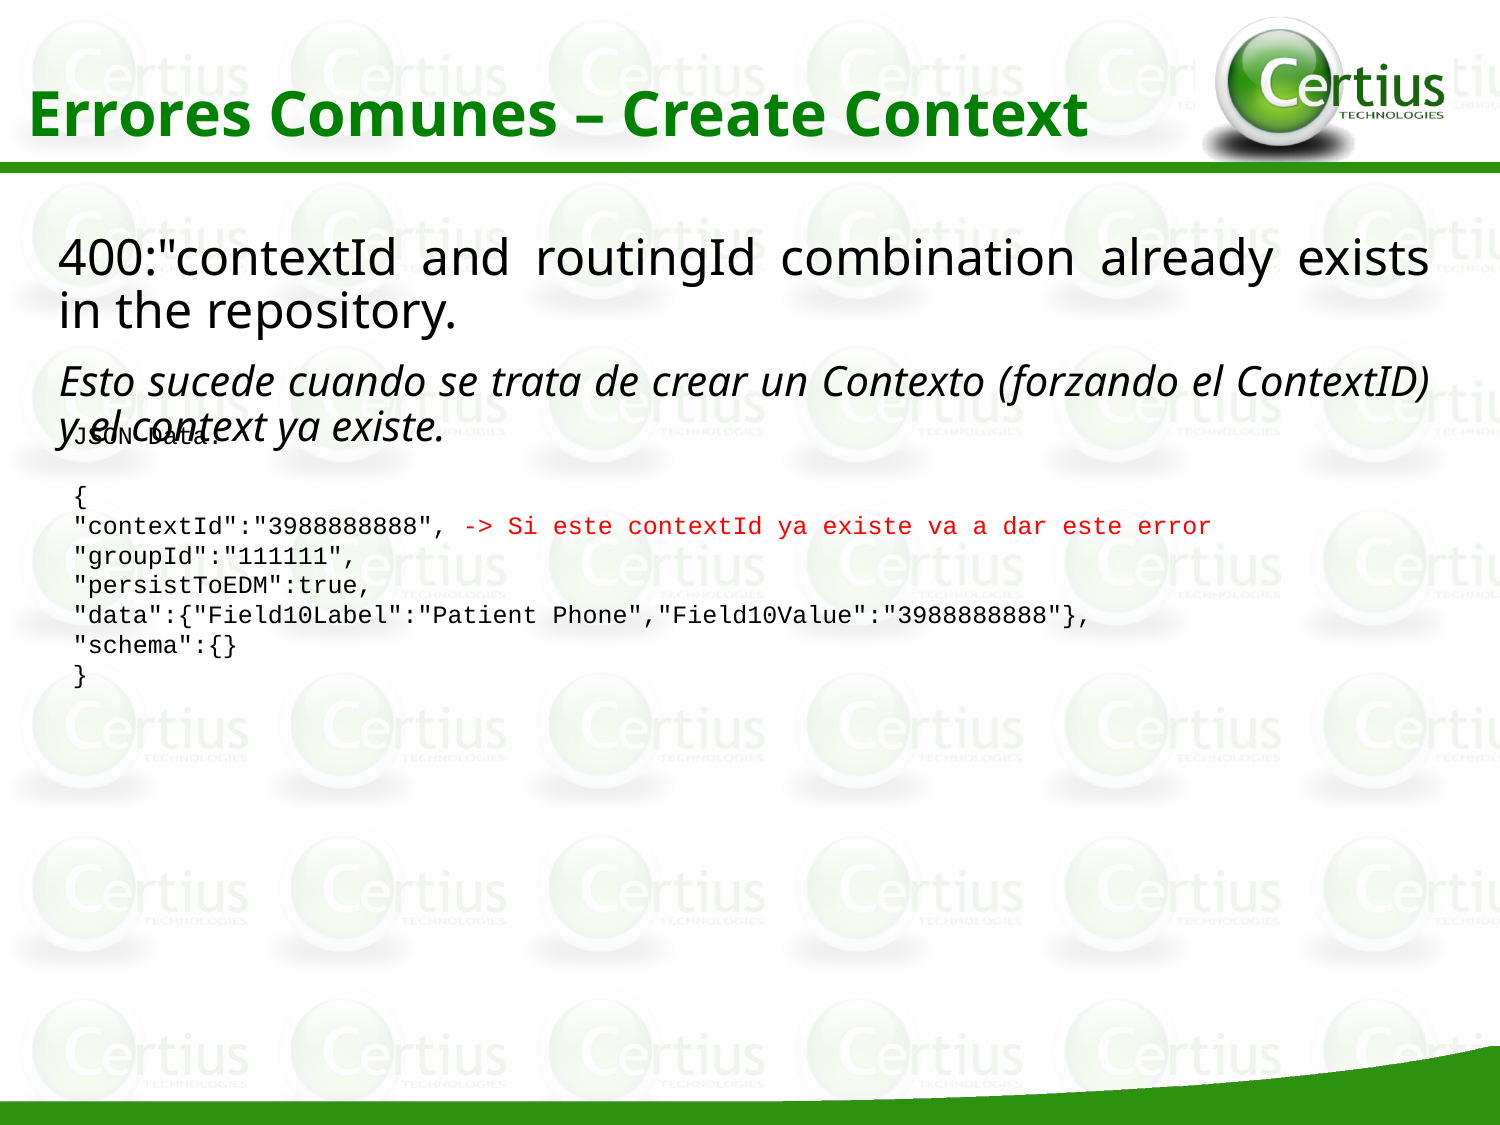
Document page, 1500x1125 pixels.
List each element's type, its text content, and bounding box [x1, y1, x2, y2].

text_box 400:"contextId and routingId combination already exists in the repository. Esto sucede cuando se trata de crear un Contexto (forzando el ContextID) y el context ya existe. [44, 224, 1446, 387]
picture [0, 0, 1500, 1125]
text_box Errores Comunes – Create Context [12, 18, 1180, 157]
text_box JSON Data: { "contextId":"3988888888", -> Si este contextId ya existe va a dar este error "groupId":"111111", "persistToEDM":true, "data":{"Field10Label":"Patient Phone","Field10Value":"3988888888"}, "schema":{} } [58, 411, 1460, 835]
